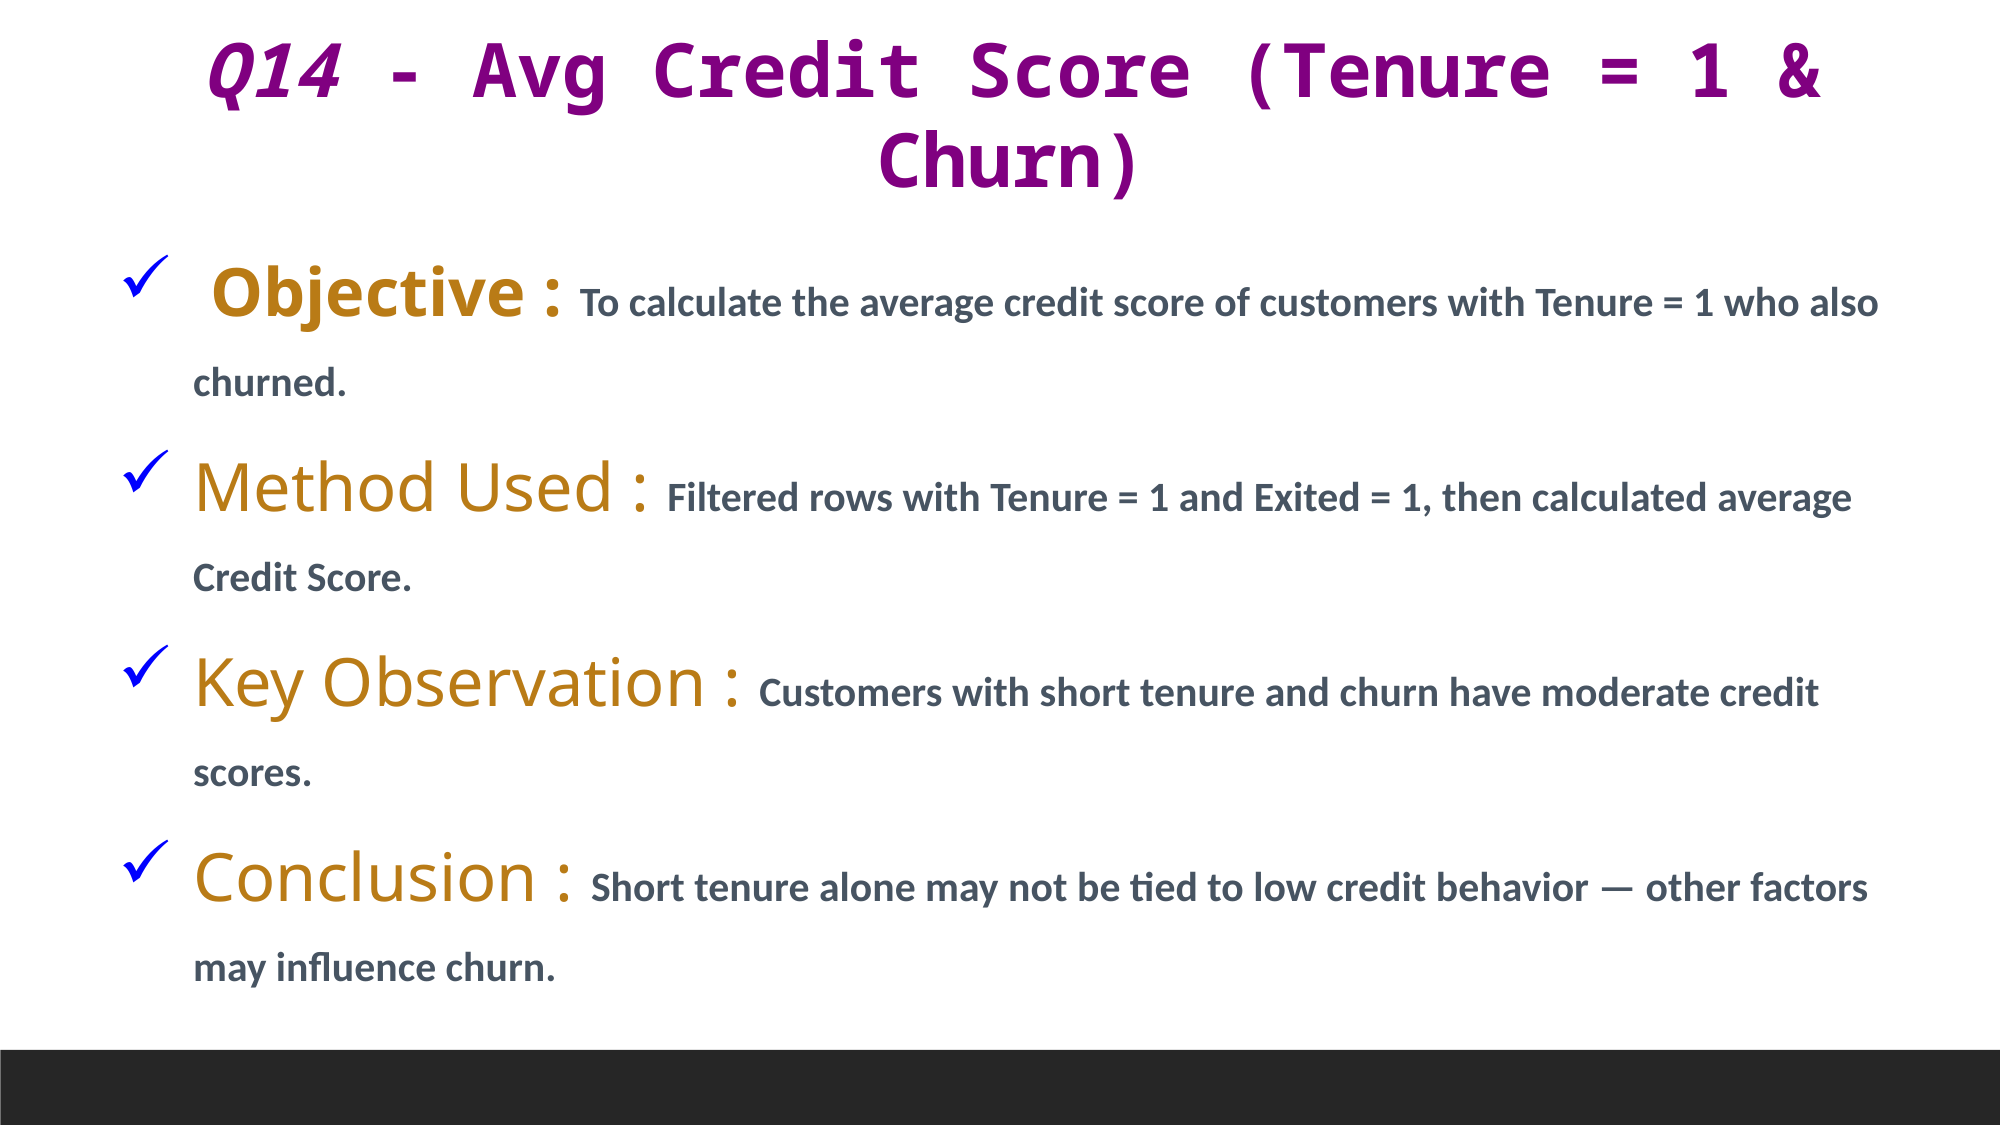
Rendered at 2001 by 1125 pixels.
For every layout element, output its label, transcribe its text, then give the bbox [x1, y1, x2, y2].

text_box Q14 - Avg Credit Score (Tenure = 1 & Churn) [83, 14, 1942, 210]
text_box Objective : To calculate the average credit score of customers with Tenure = 1 who also churned. Method Used : Filtered rows with Tenure = 1 and Exited = 1, then calculated average Credit Score. Key Observation : Customers with short tenure and churn have moderate credit scores. Conclusion : Short tenure alone may not be tied to low credit behavior — other factors may influence churn. [103, 210, 1922, 998]
